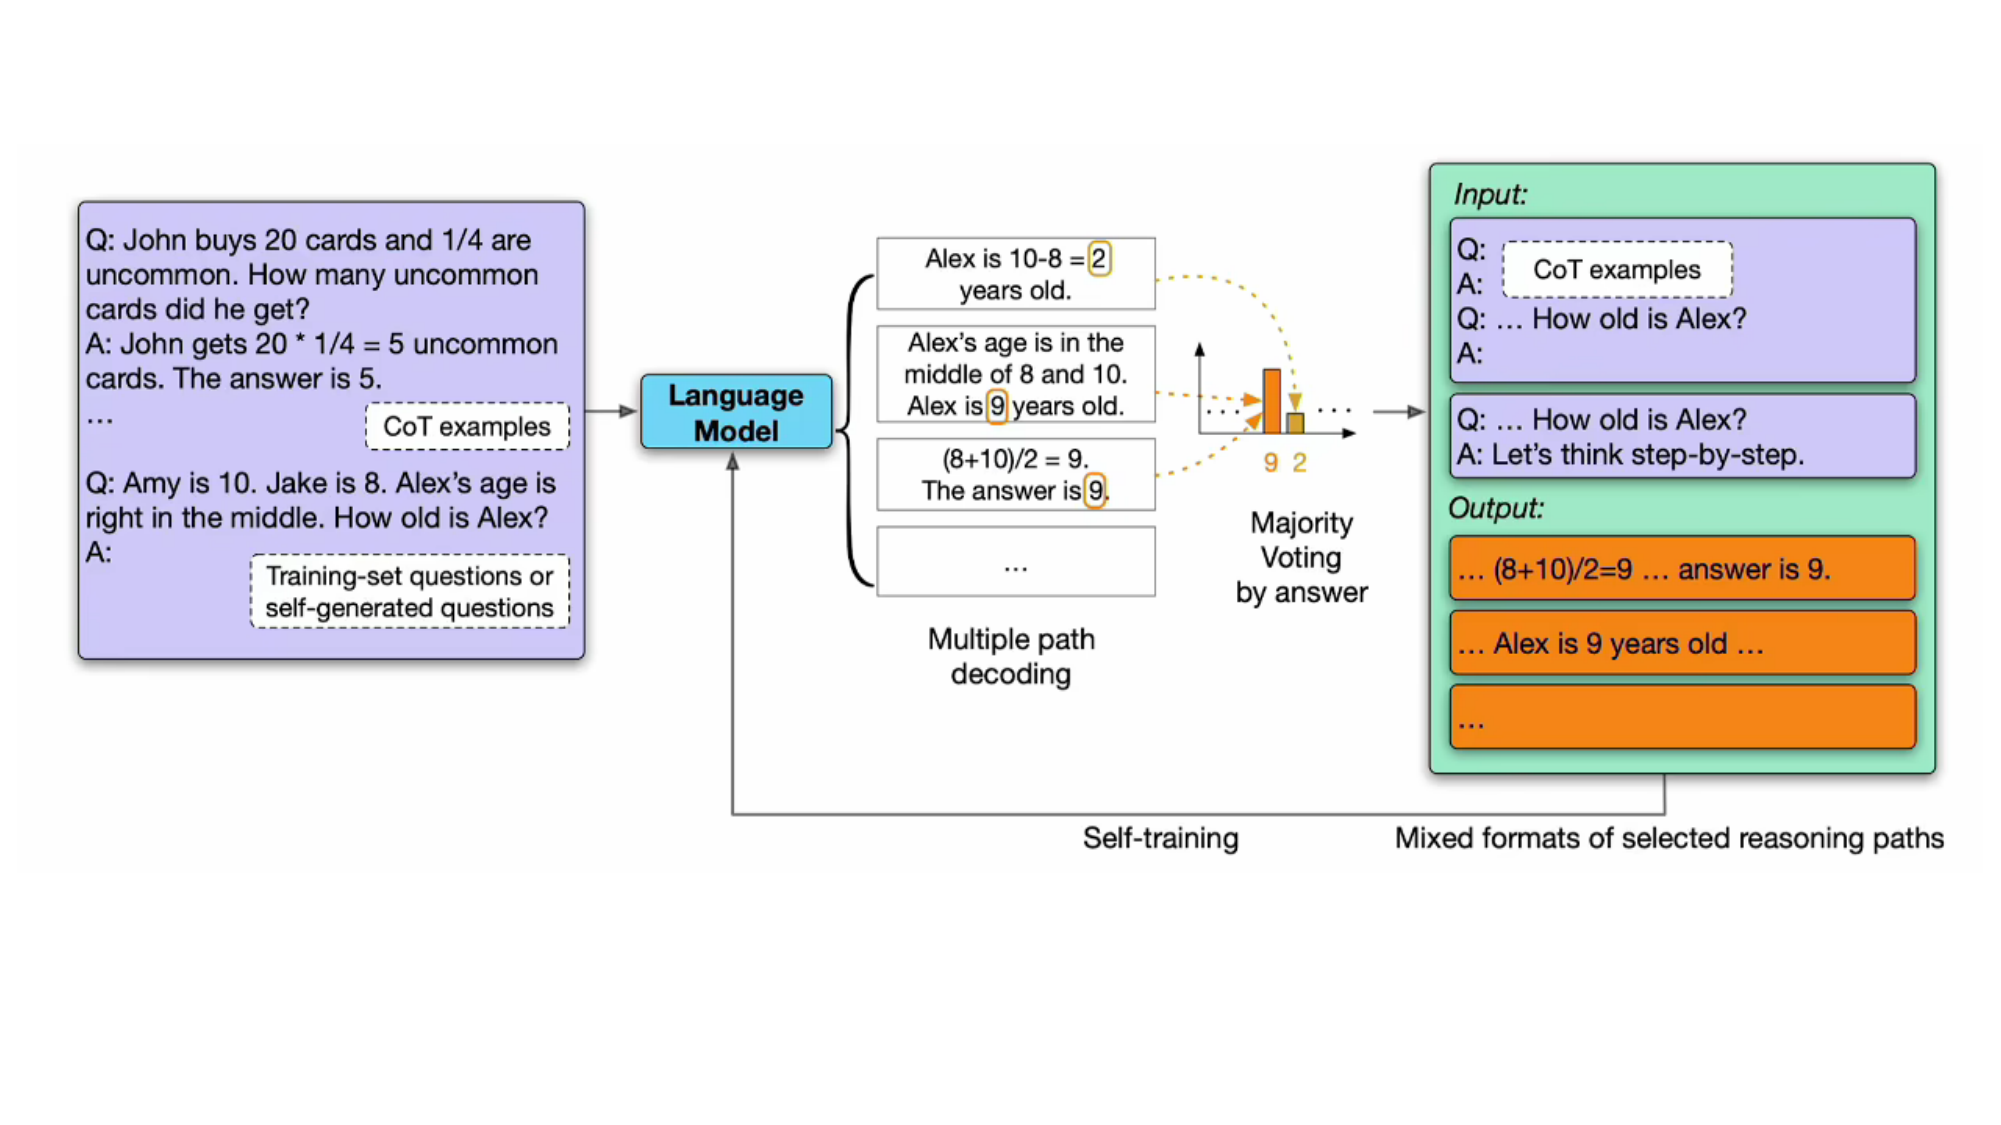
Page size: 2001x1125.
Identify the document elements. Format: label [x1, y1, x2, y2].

picture [17, 144, 1983, 873]
